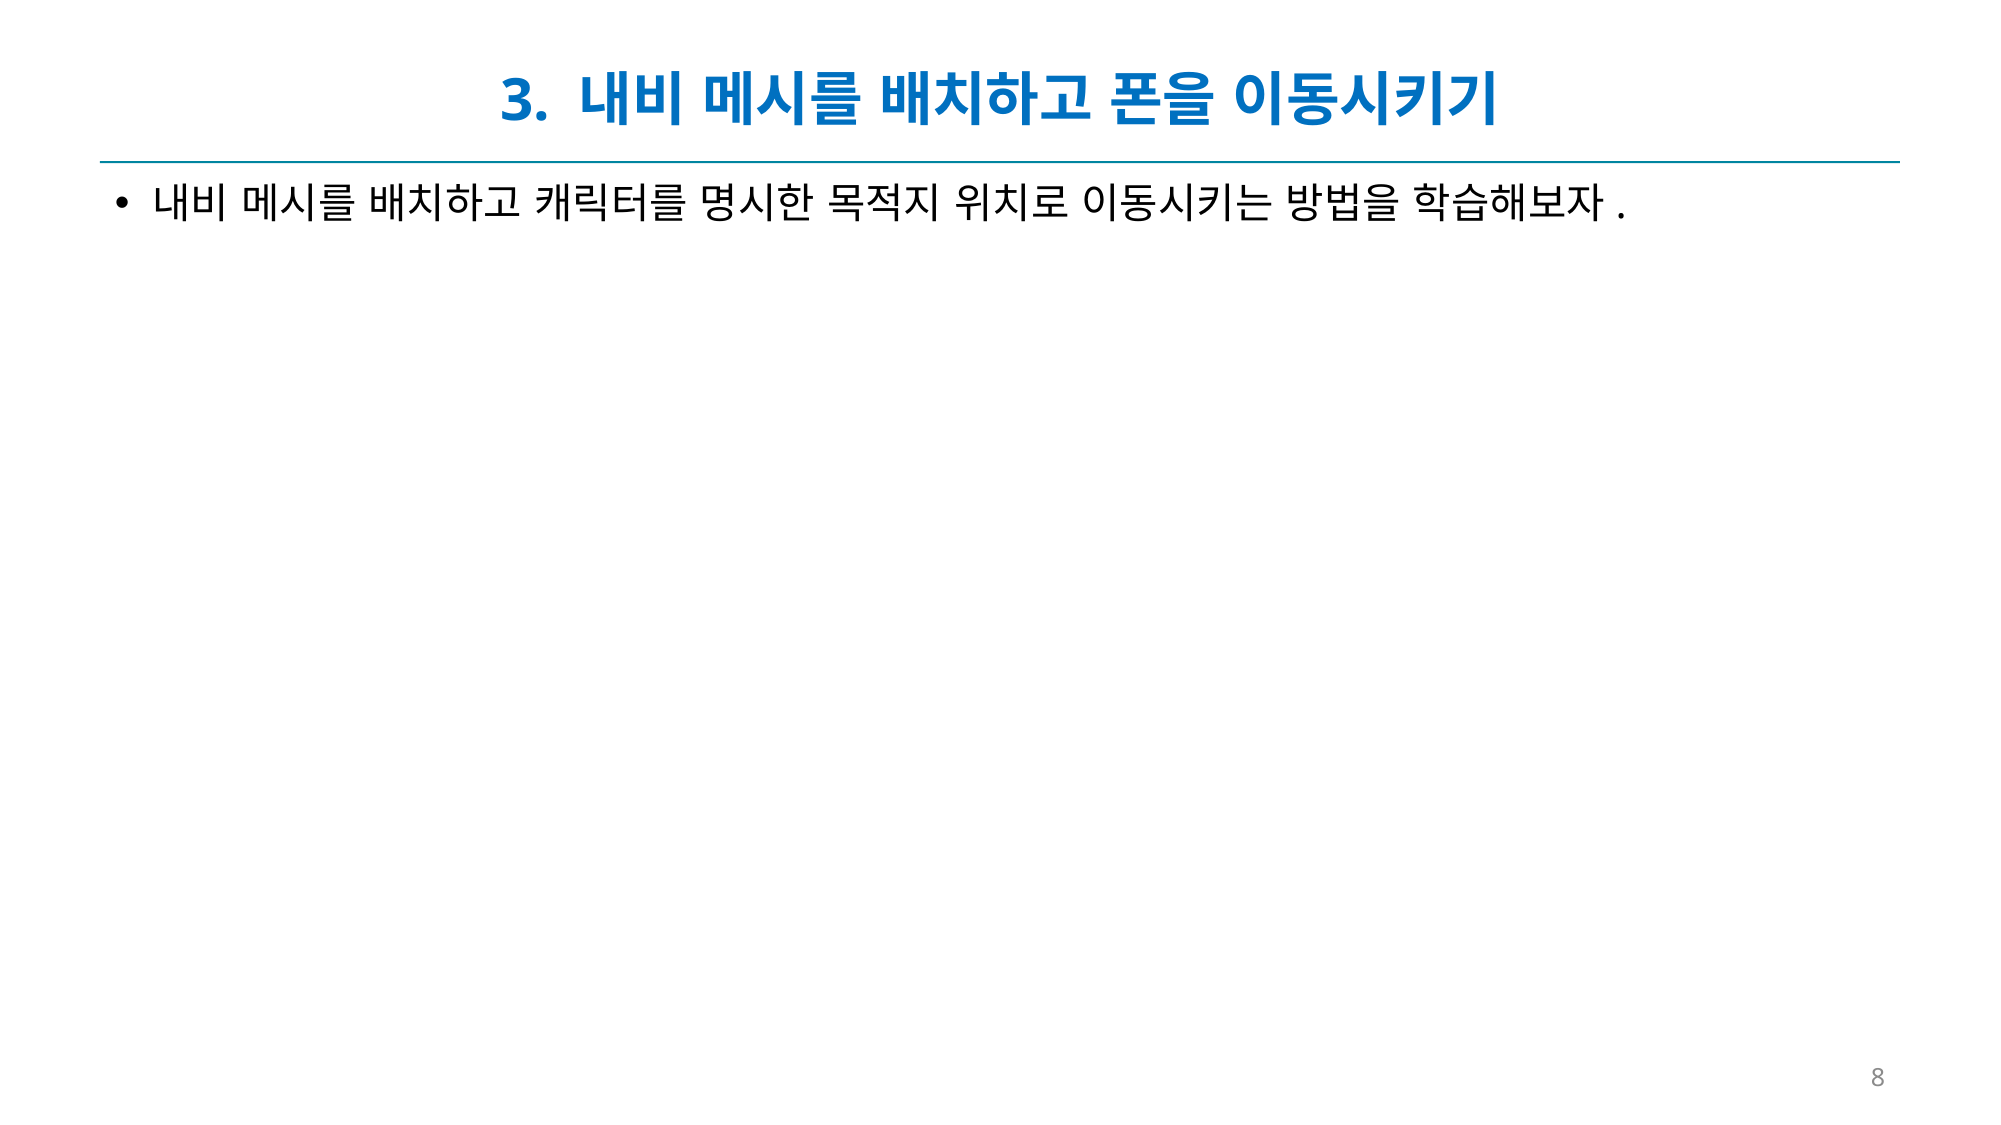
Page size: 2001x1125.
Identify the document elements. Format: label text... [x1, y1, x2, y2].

slide_number 8 [1412, 1054, 1900, 1103]
list 내비 메시를 배치하고 캐릭터를 명시한 목적지 위치로 이동시키는 방법을 학습해보자. [99, 174, 1900, 1042]
title 3. 내비 메시를 배치하고 폰을 이동시키기 [99, 55, 1900, 148]
